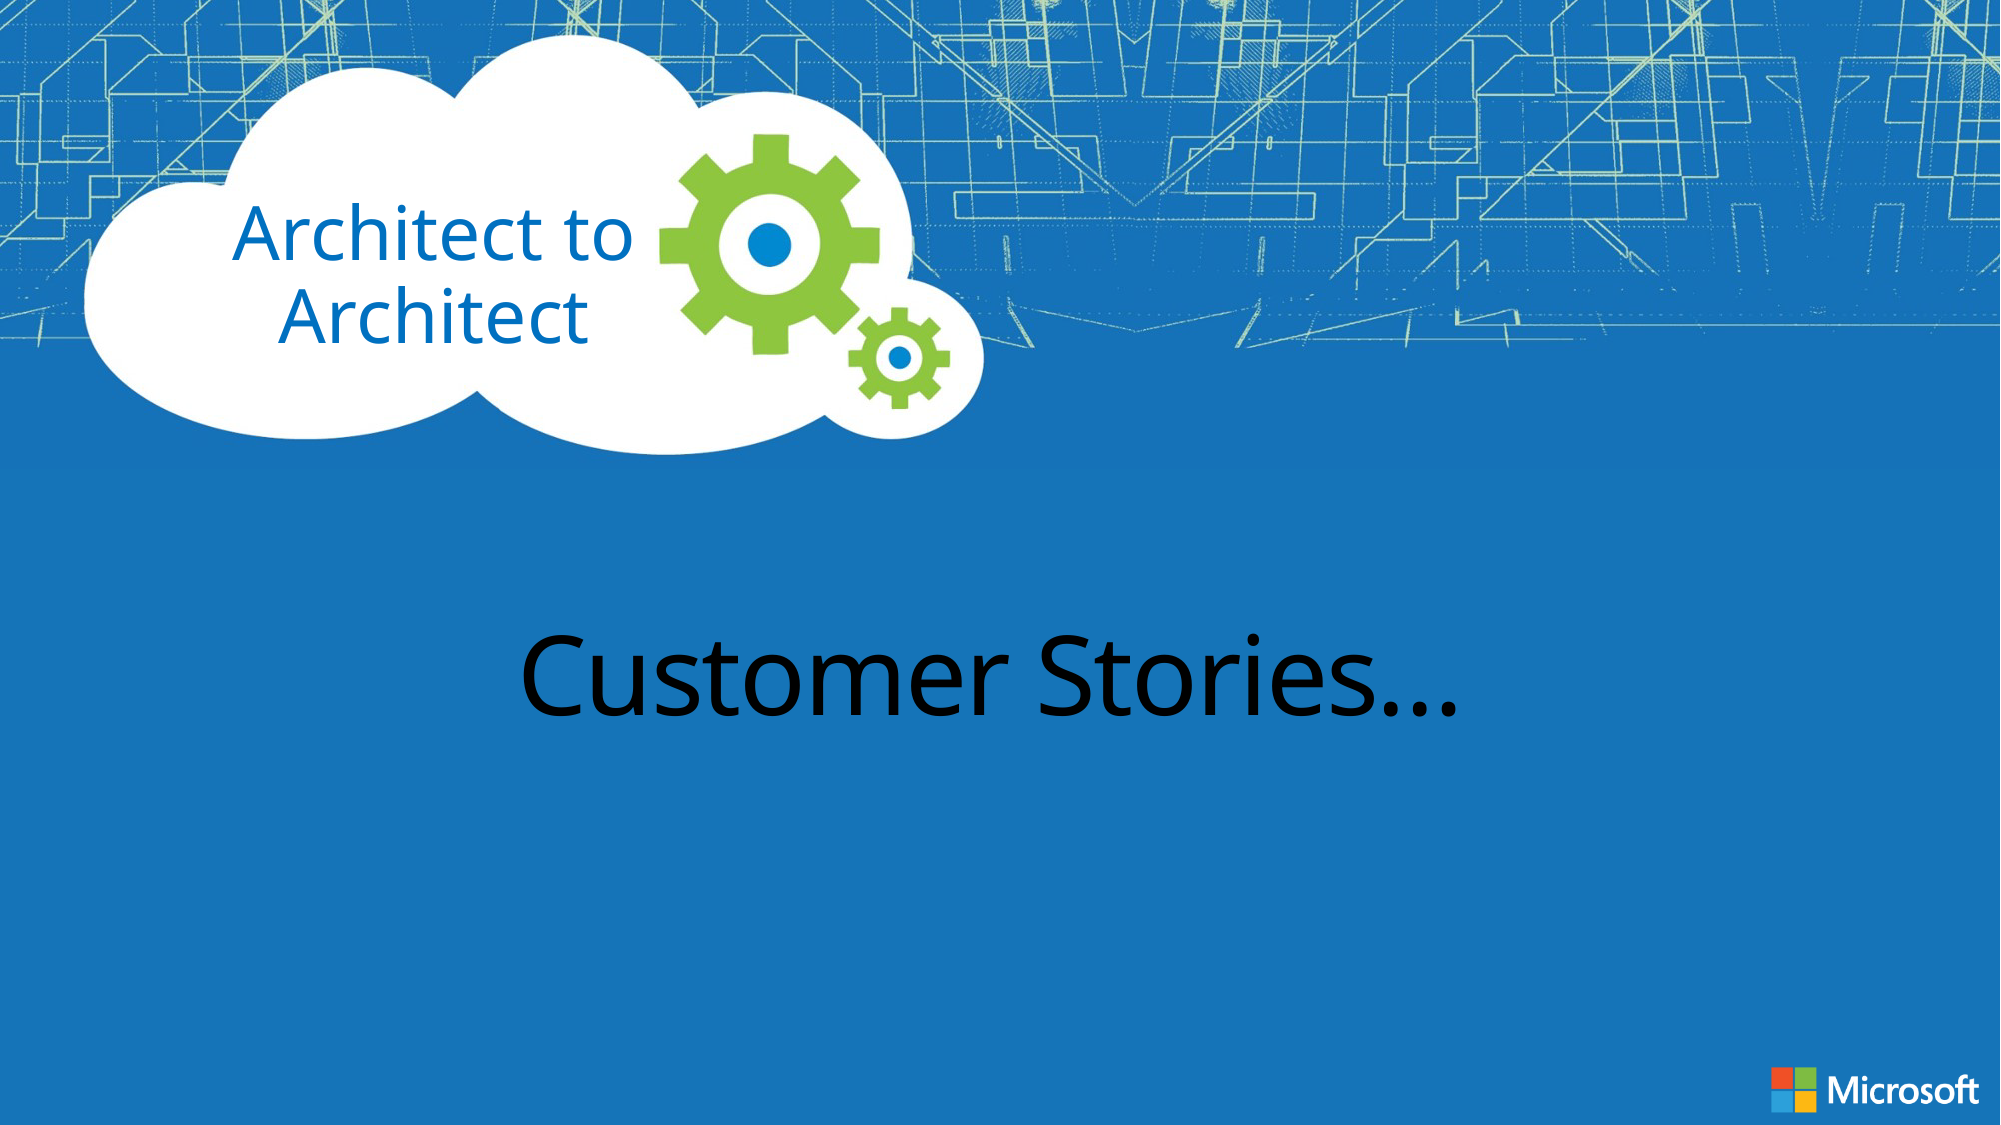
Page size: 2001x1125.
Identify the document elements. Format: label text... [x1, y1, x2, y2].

picture [1770, 1066, 1980, 1113]
picture [0, 0, 2000, 469]
title Customer Stories… [44, 605, 1938, 753]
